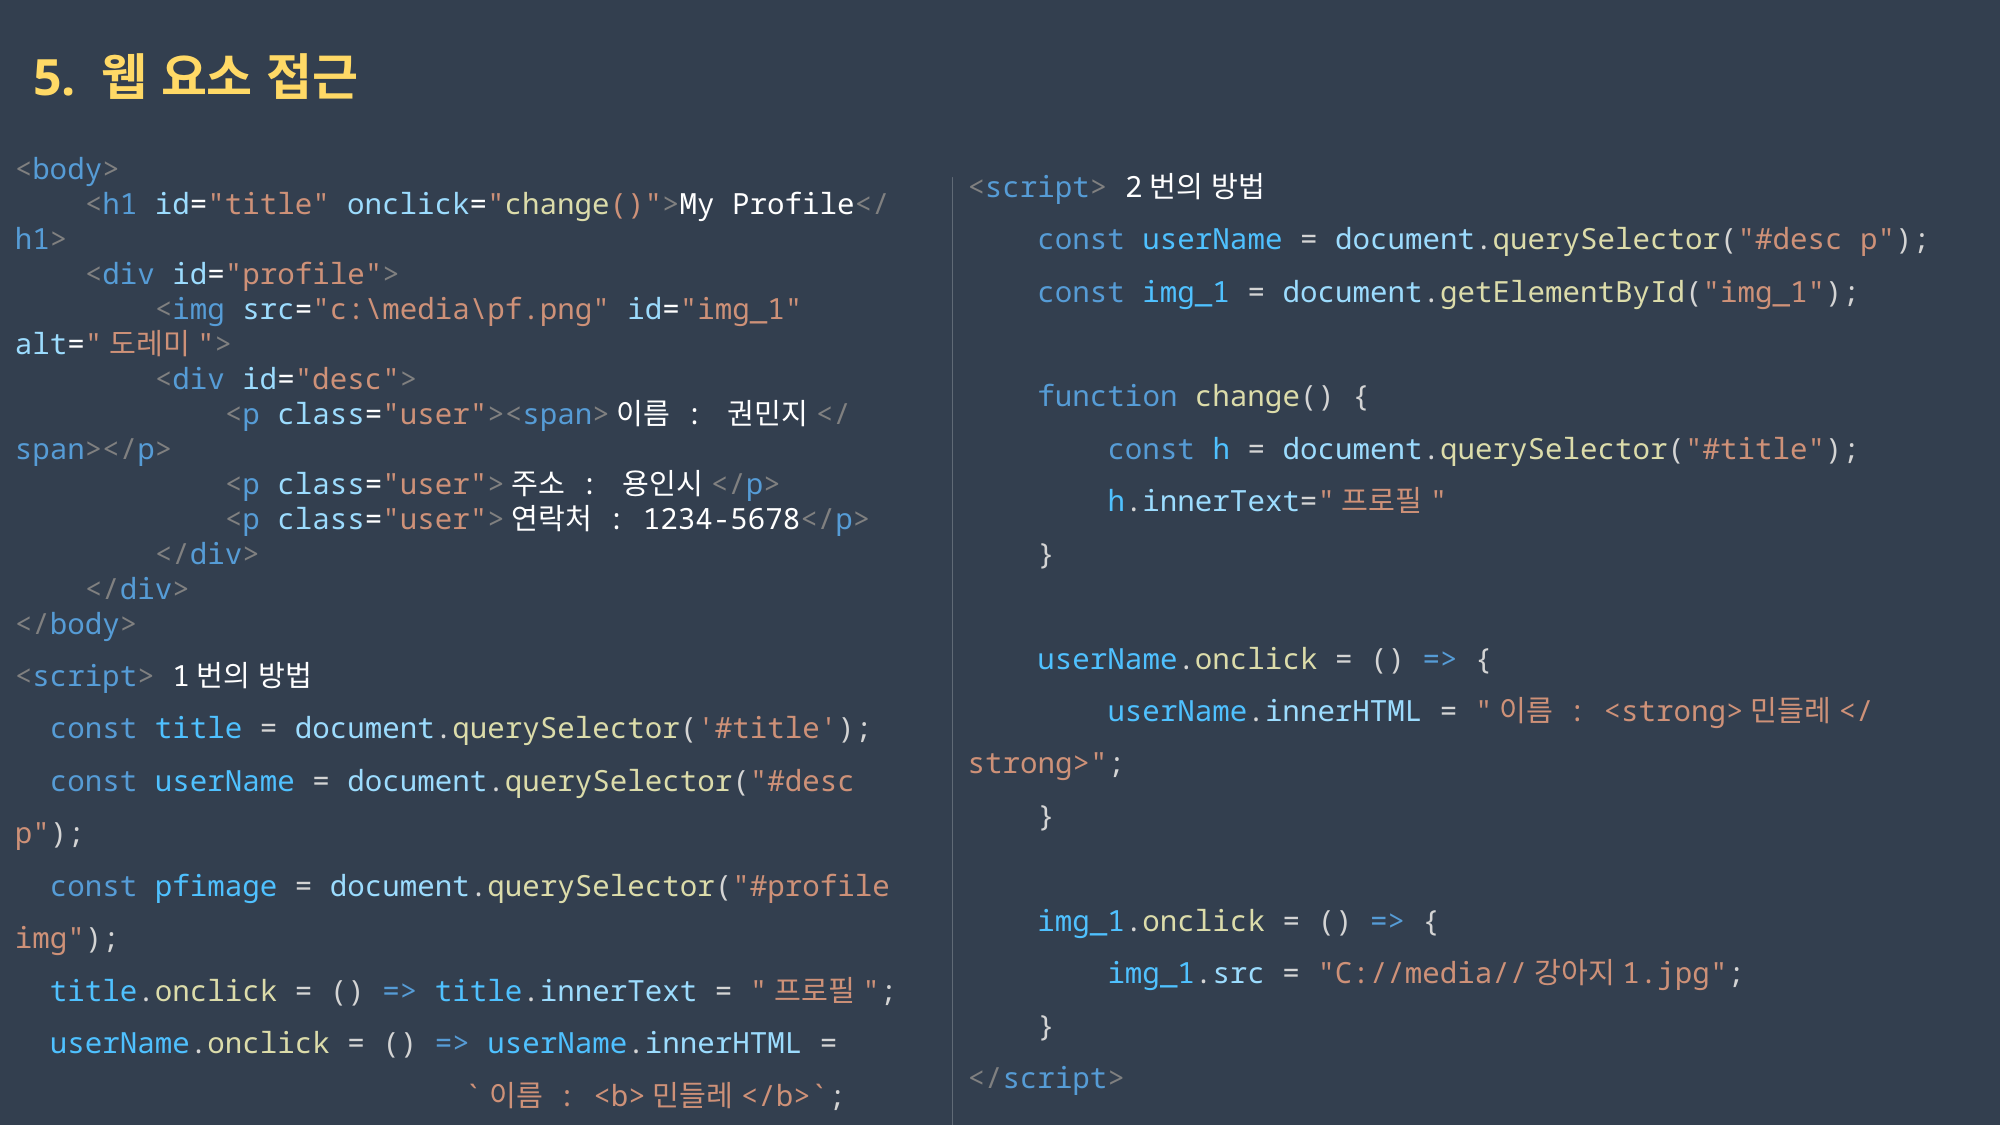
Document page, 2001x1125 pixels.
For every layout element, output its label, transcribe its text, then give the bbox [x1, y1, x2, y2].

text_box 5. 웹 요소 접근 [18, 38, 1985, 113]
text_box <script> 2번의 방법 const userName = document.querySelector("#desc p"); const img_1 = document.getElementById("img_1"); function change() { const h = document.querySelector("#title"); h.innerText="프로필" } userName.onclick = () => { userName.innerHTML = "이름 : <strong>민들레</strong>"; } img_1.onclick = () => { img_1.src = "C://media//강아지1.jpg"; } </script> [952, 143, 2000, 1125]
text_box [0, 0, 2000, 143]
text_box <body> <h1 id="title" onclick="change()">My Profile</h1> <div id="profile"> <img src="c:\media\pf.png" id="img_1" alt="도레미"> <div id="desc"> <p class="user"><span>이름 : 권민지</span></p> <p class="user">주소 : 용인시</p> <p class="user">연락처 : 1234-5678</p> </div> </div> </body> <script> 1번의 방법 const title = document.querySelector('#title'); const userName = document.querySelector("#desc p"); const pfimage = document.querySelector("#profile img"); title.onclick = () => title.innerText = "프로필"; userName.onclick = () => userName.innerHTML = `이름 : <b>민들레</b>`; pfimage.onclick = () => pfimage.src = "C://media//강아지1.jpg"; </script> [0, 143, 952, 1125]
